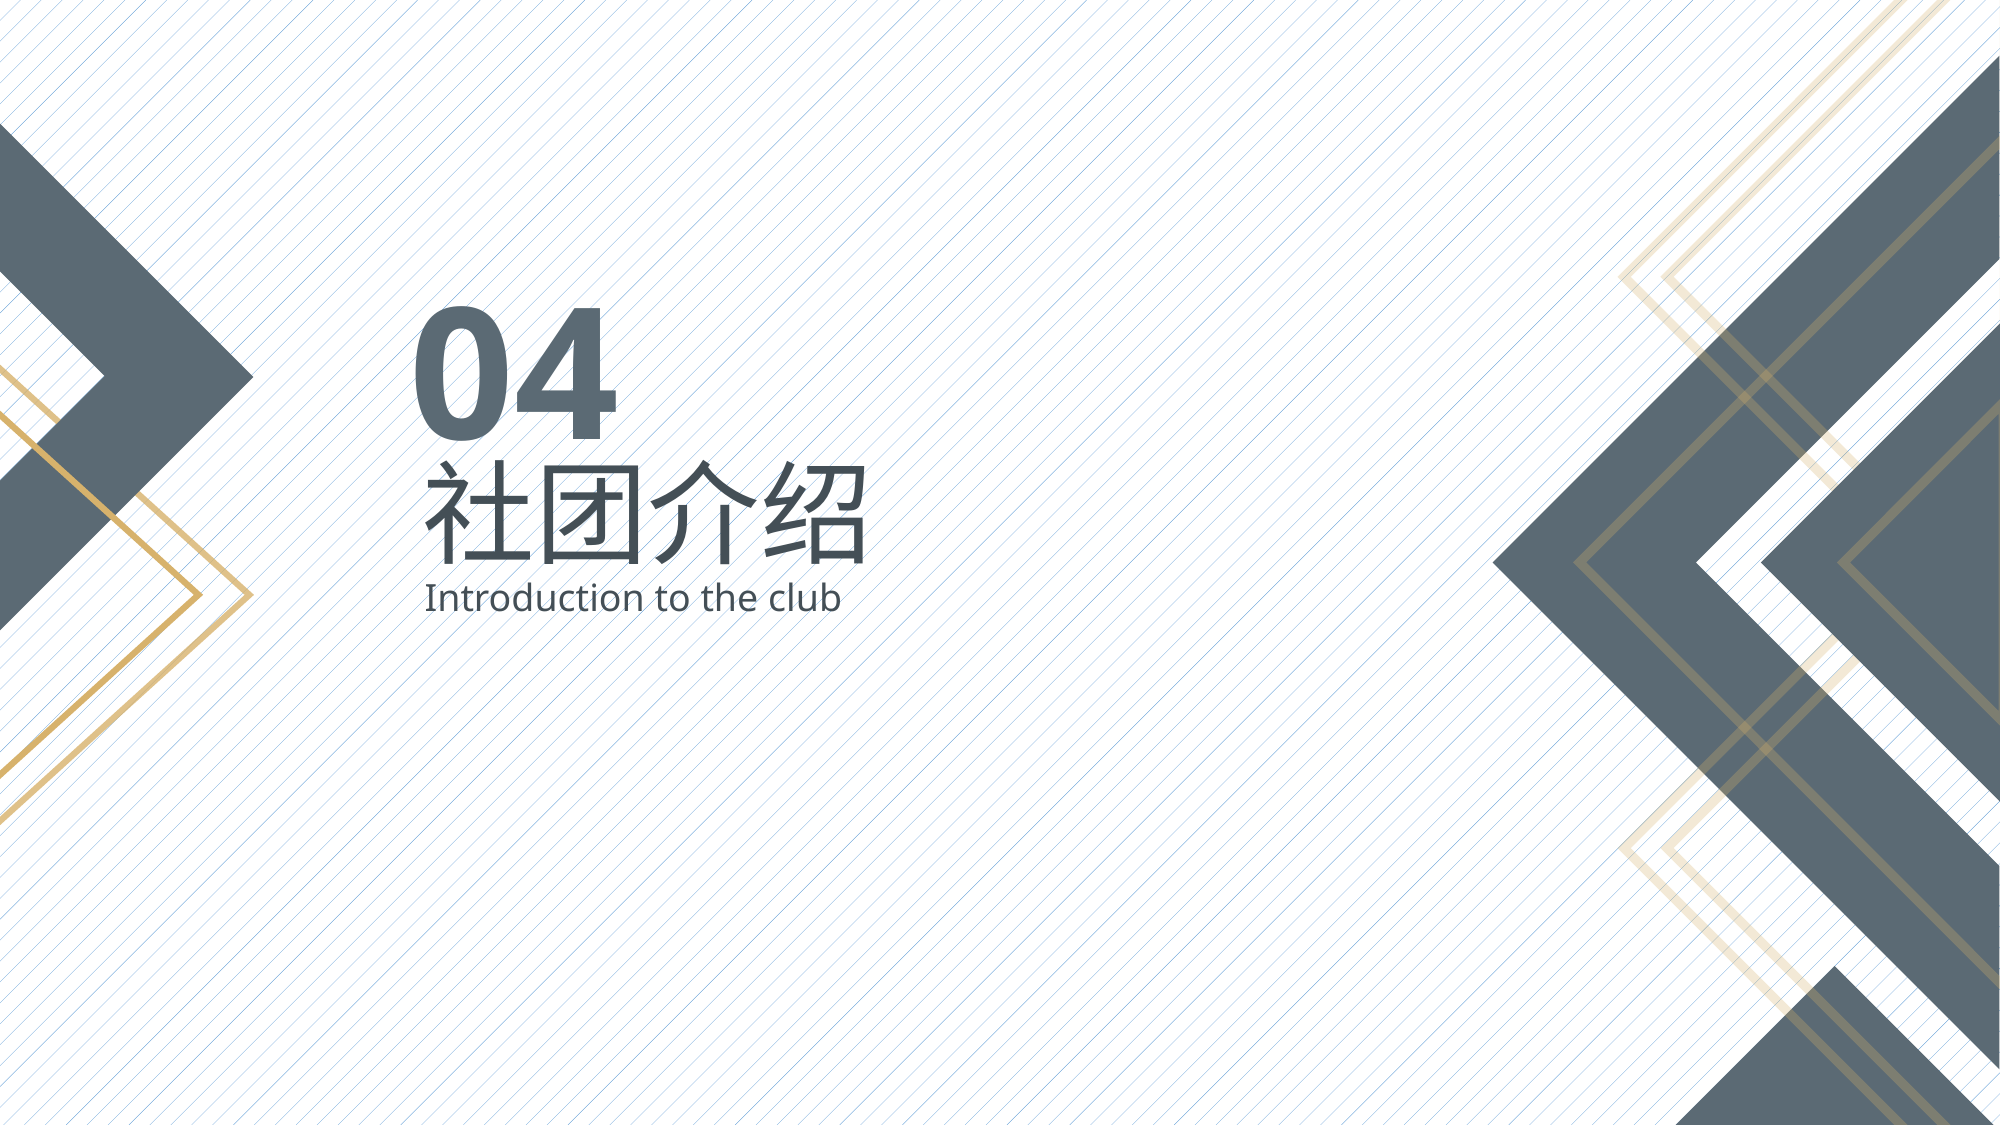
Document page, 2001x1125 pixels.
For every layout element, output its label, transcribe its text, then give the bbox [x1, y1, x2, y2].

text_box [0, 196, 250, 867]
text_box 社团介绍 [408, 435, 1233, 586]
text_box 04 [372, 248, 657, 484]
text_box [1579, 0, 2000, 1125]
text_box Introduction to the club [409, 566, 901, 626]
